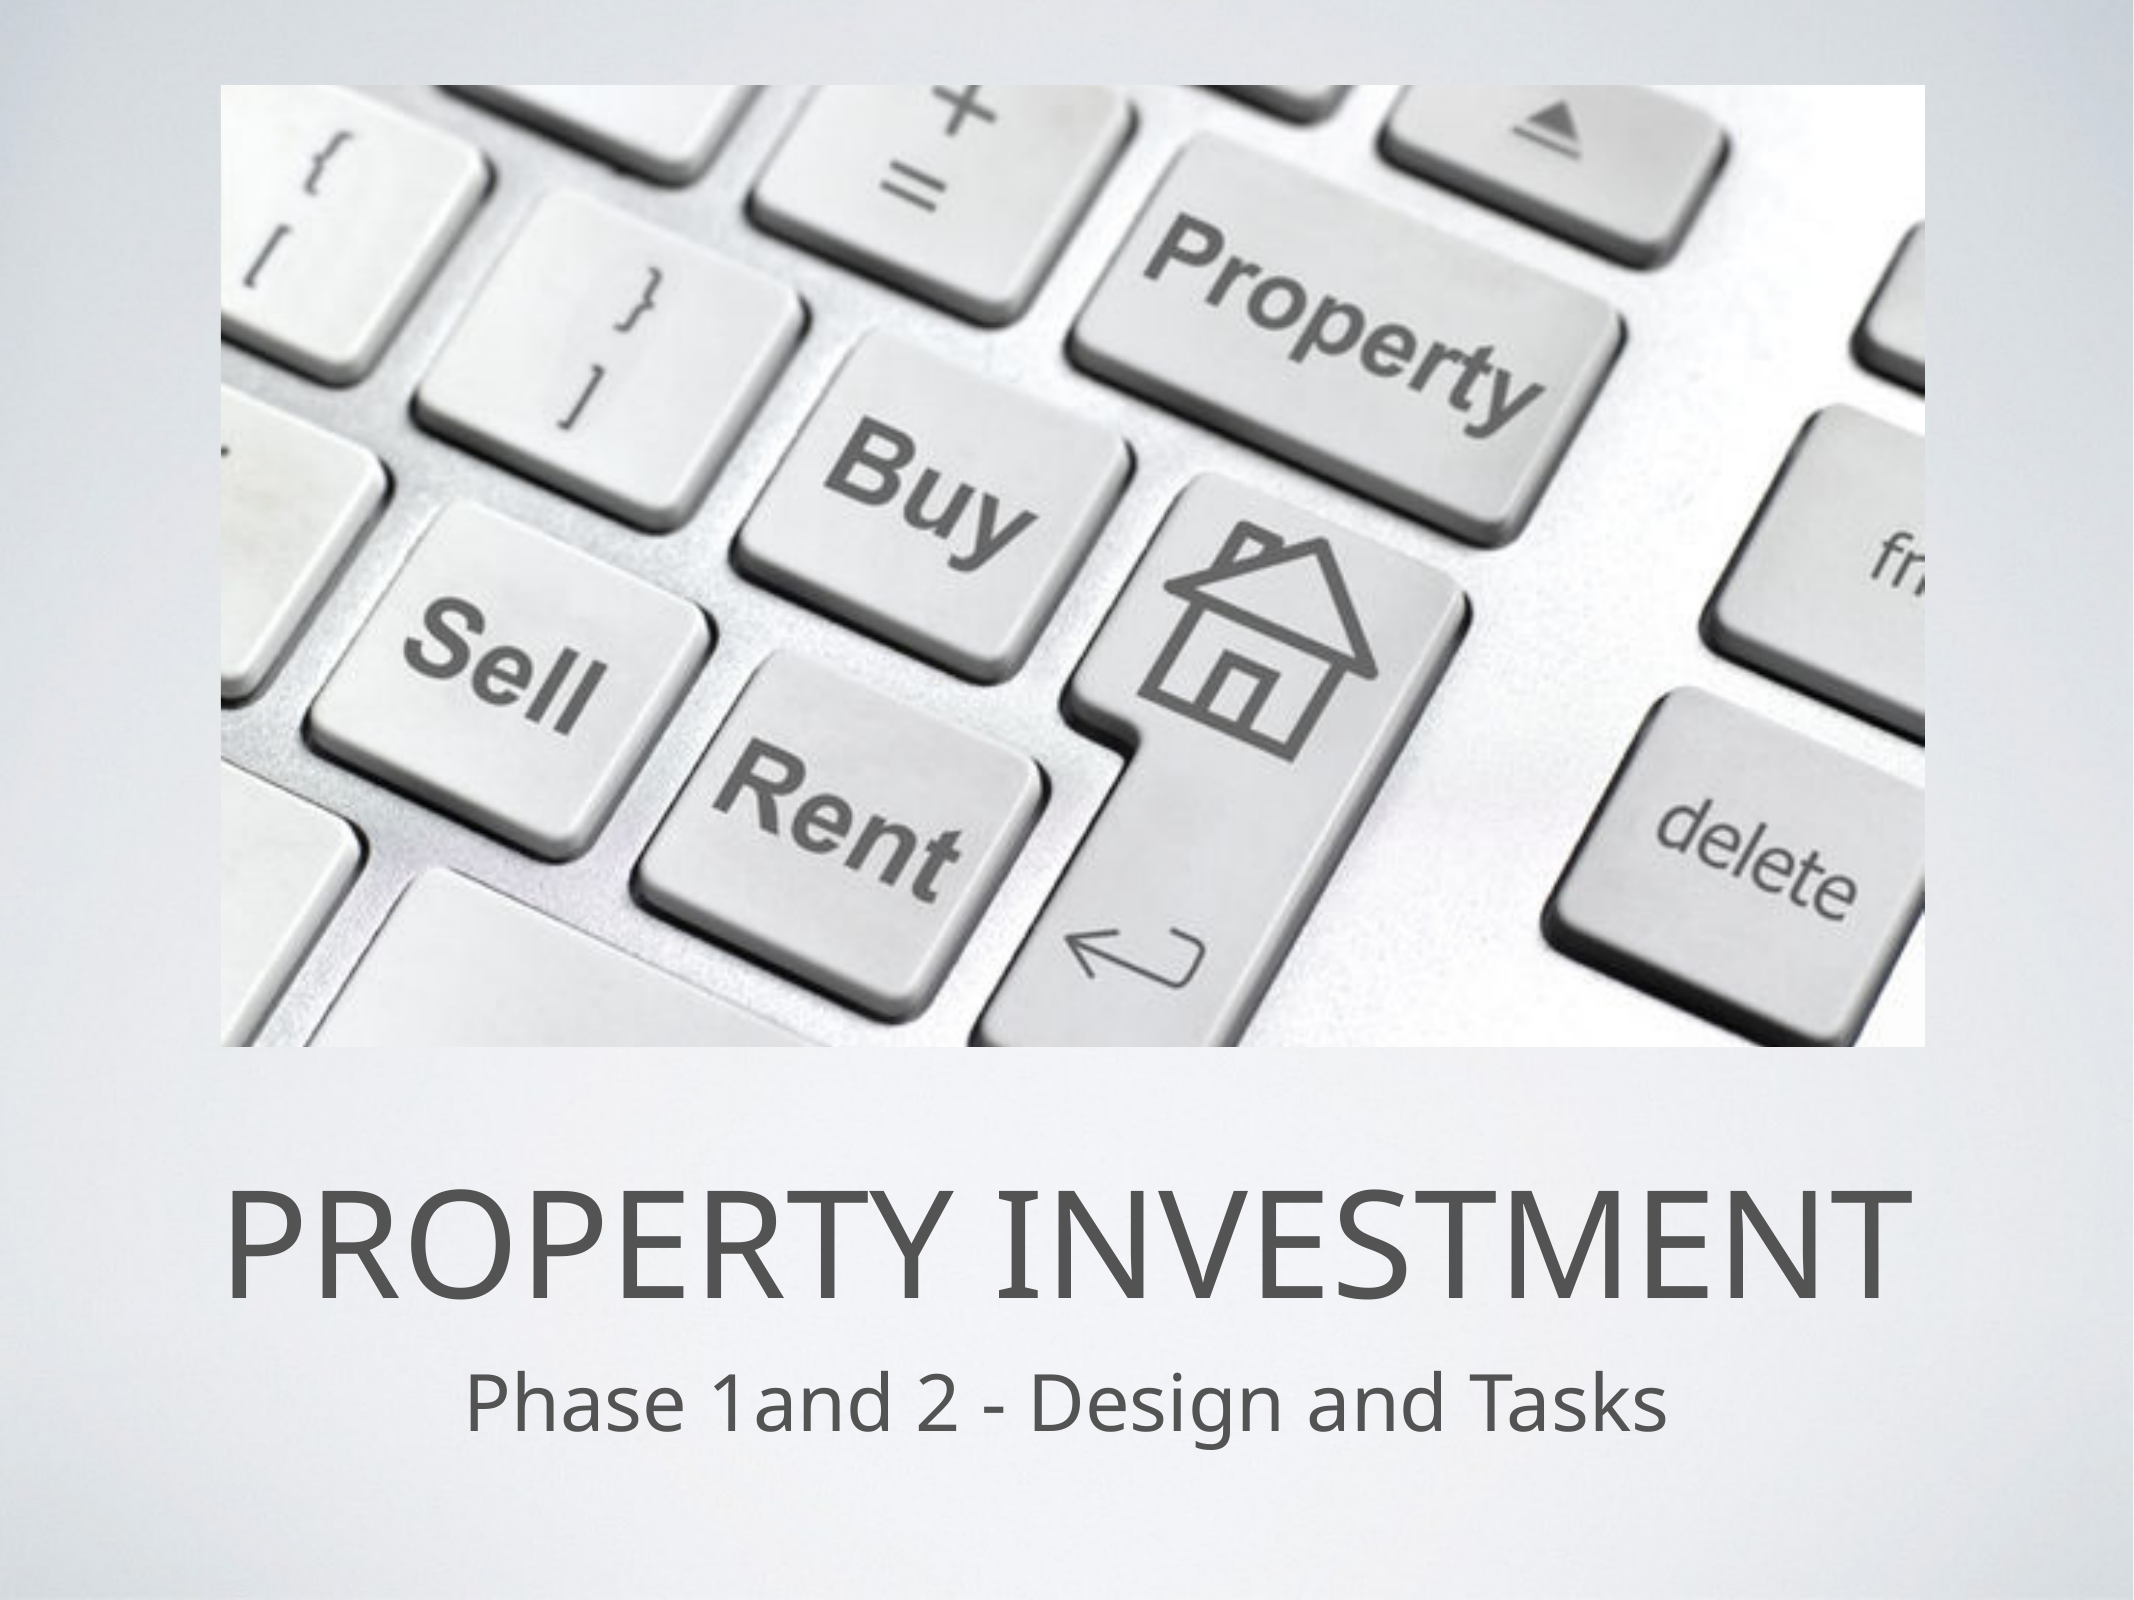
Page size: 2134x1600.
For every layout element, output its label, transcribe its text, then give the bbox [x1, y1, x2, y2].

title Property Investment [207, 1132, 1926, 1343]
list Phase 1and 2 - Design and Tasks [207, 1343, 1926, 1530]
picture [0, 0, 2134, 1600]
